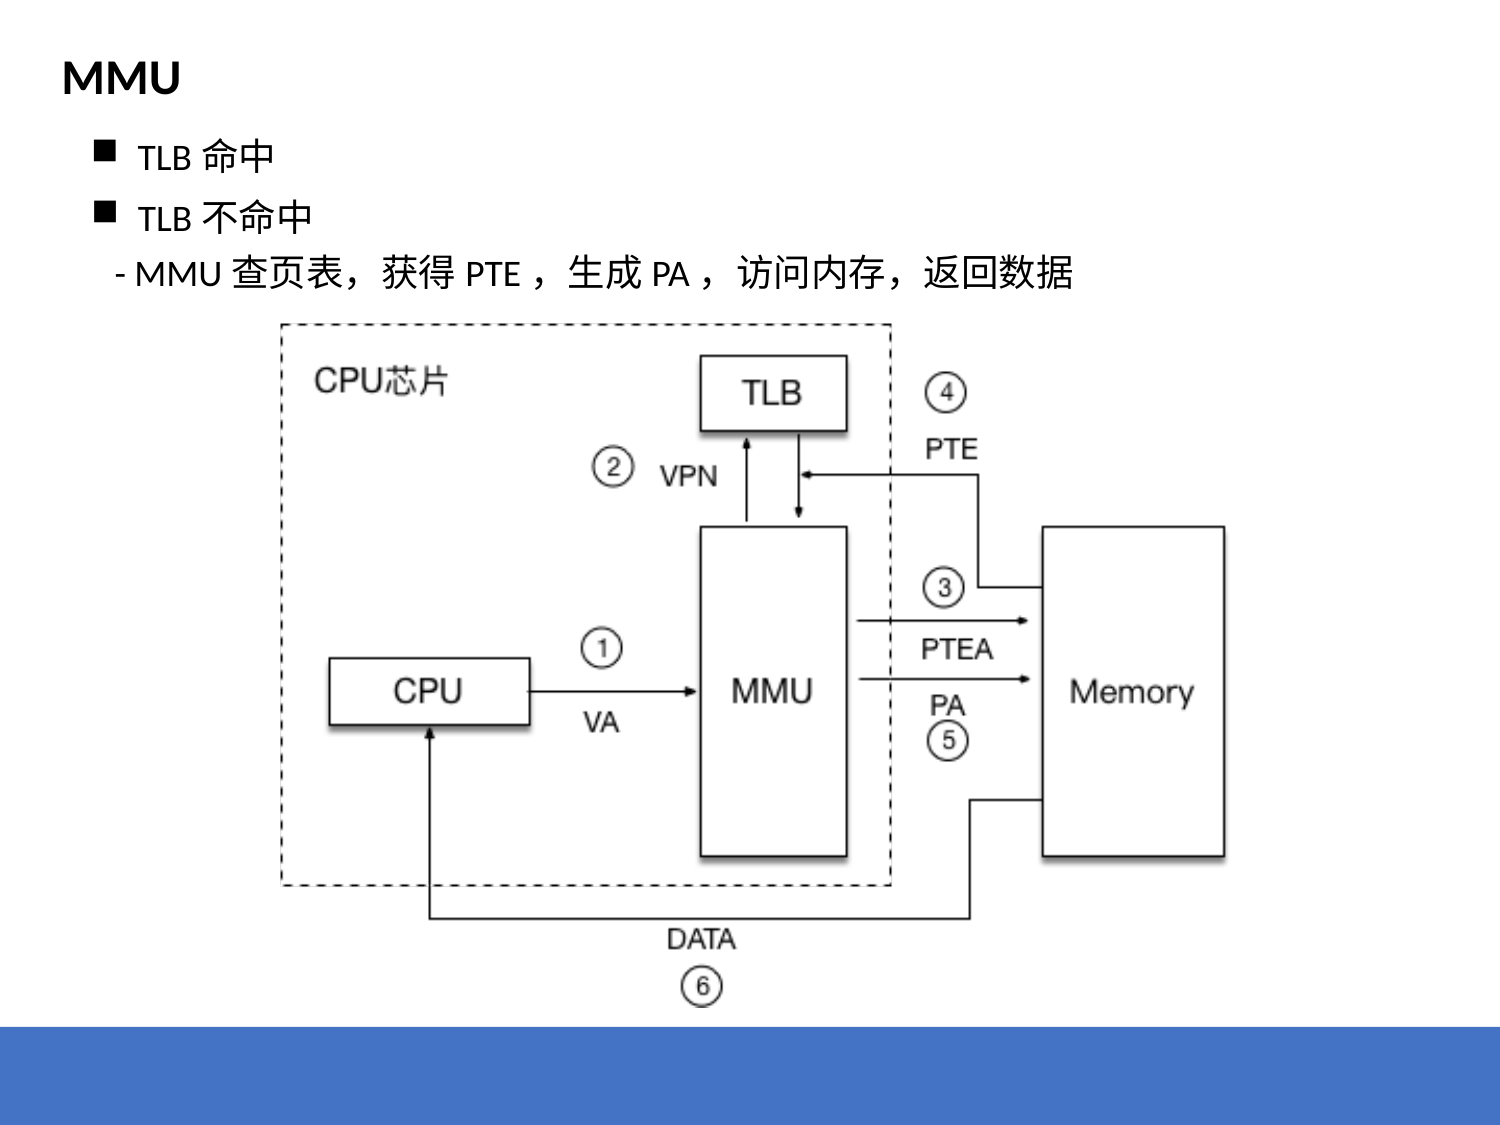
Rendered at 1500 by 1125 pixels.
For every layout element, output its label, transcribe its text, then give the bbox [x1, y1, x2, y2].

text_box - MMU查页表，获得PTE，生成PA，访问内存，返回数据 [99, 241, 1089, 302]
text_box TLB不命中 [76, 186, 329, 247]
text_box TLB命中 [76, 125, 291, 186]
picture [279, 322, 1232, 1008]
text_box MMU [46, 37, 197, 113]
